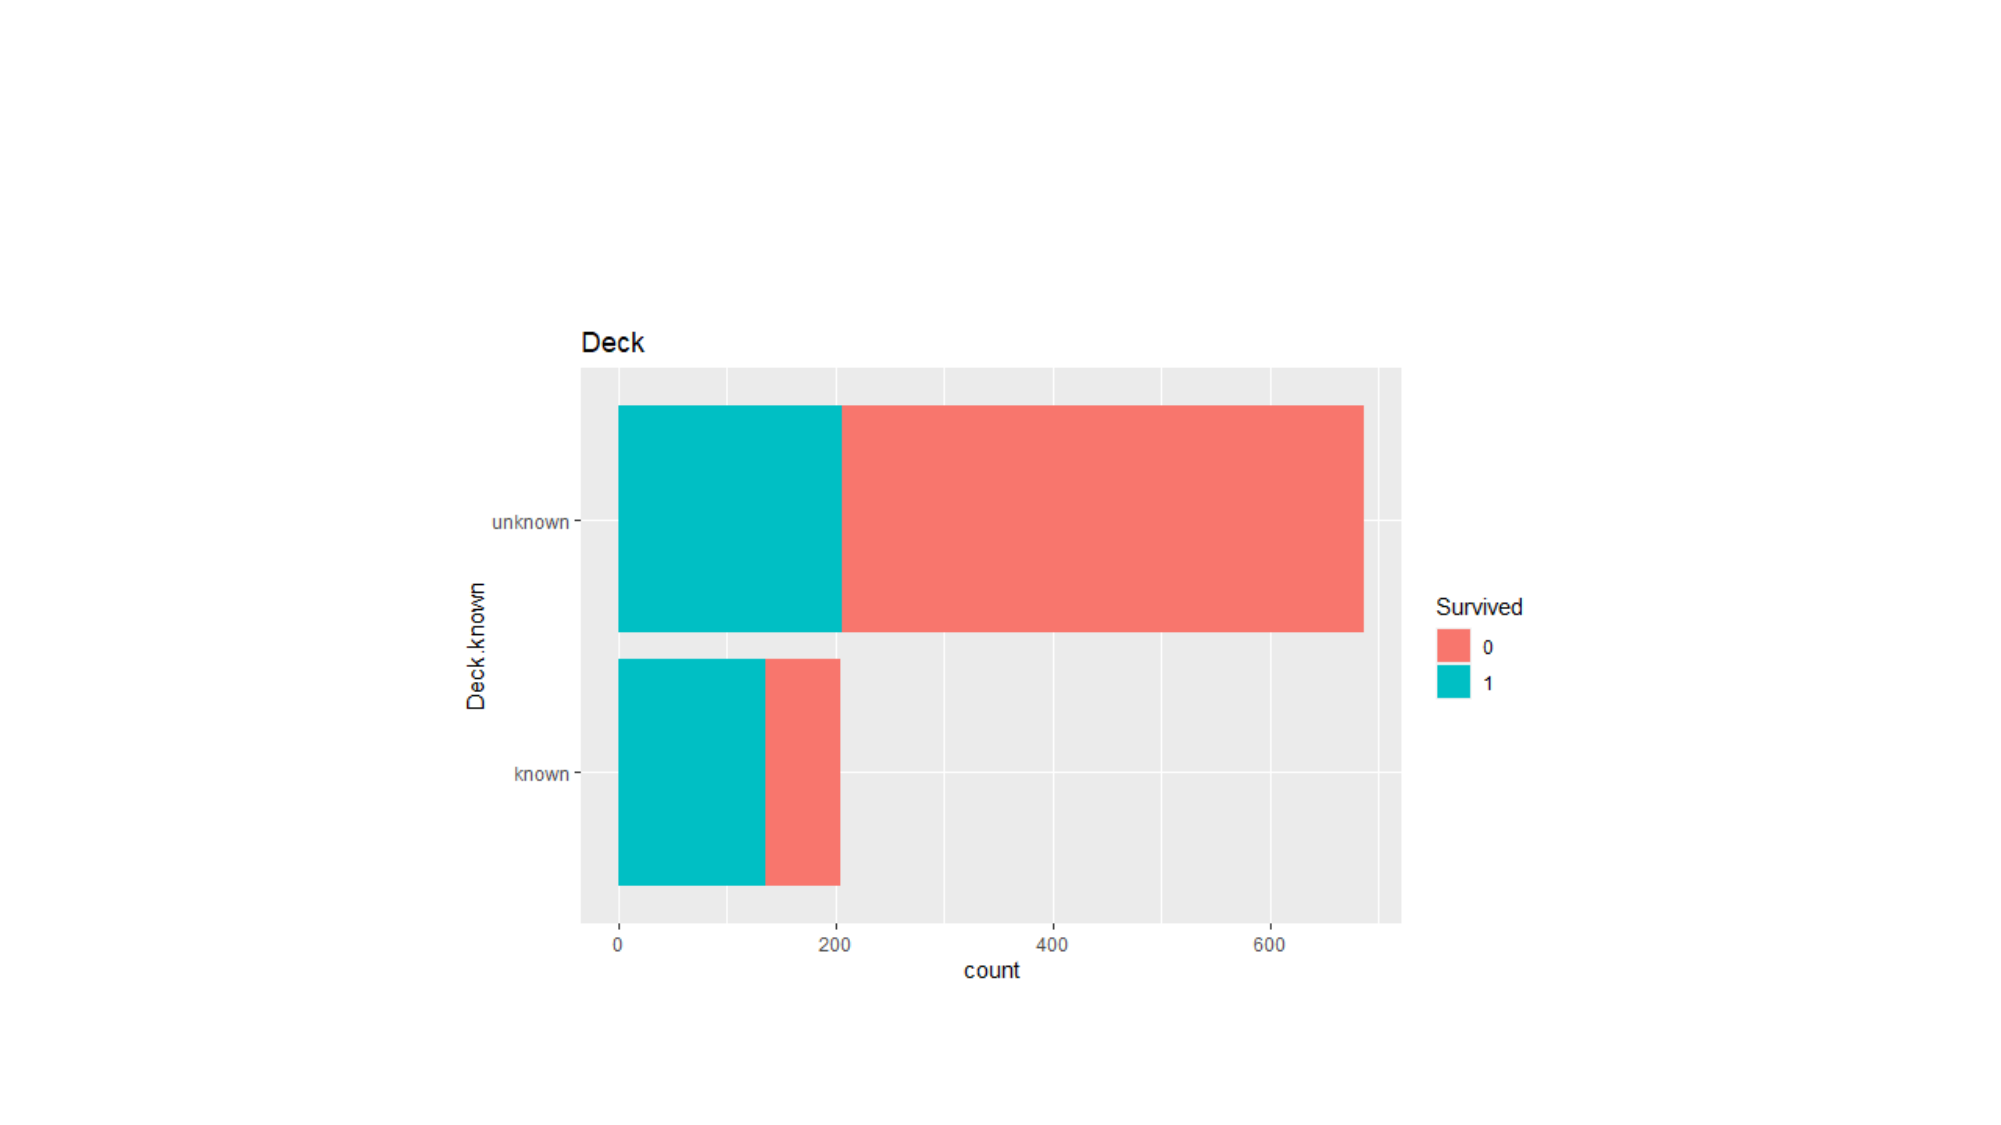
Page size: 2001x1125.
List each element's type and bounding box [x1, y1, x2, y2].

list [453, 318, 1547, 994]
